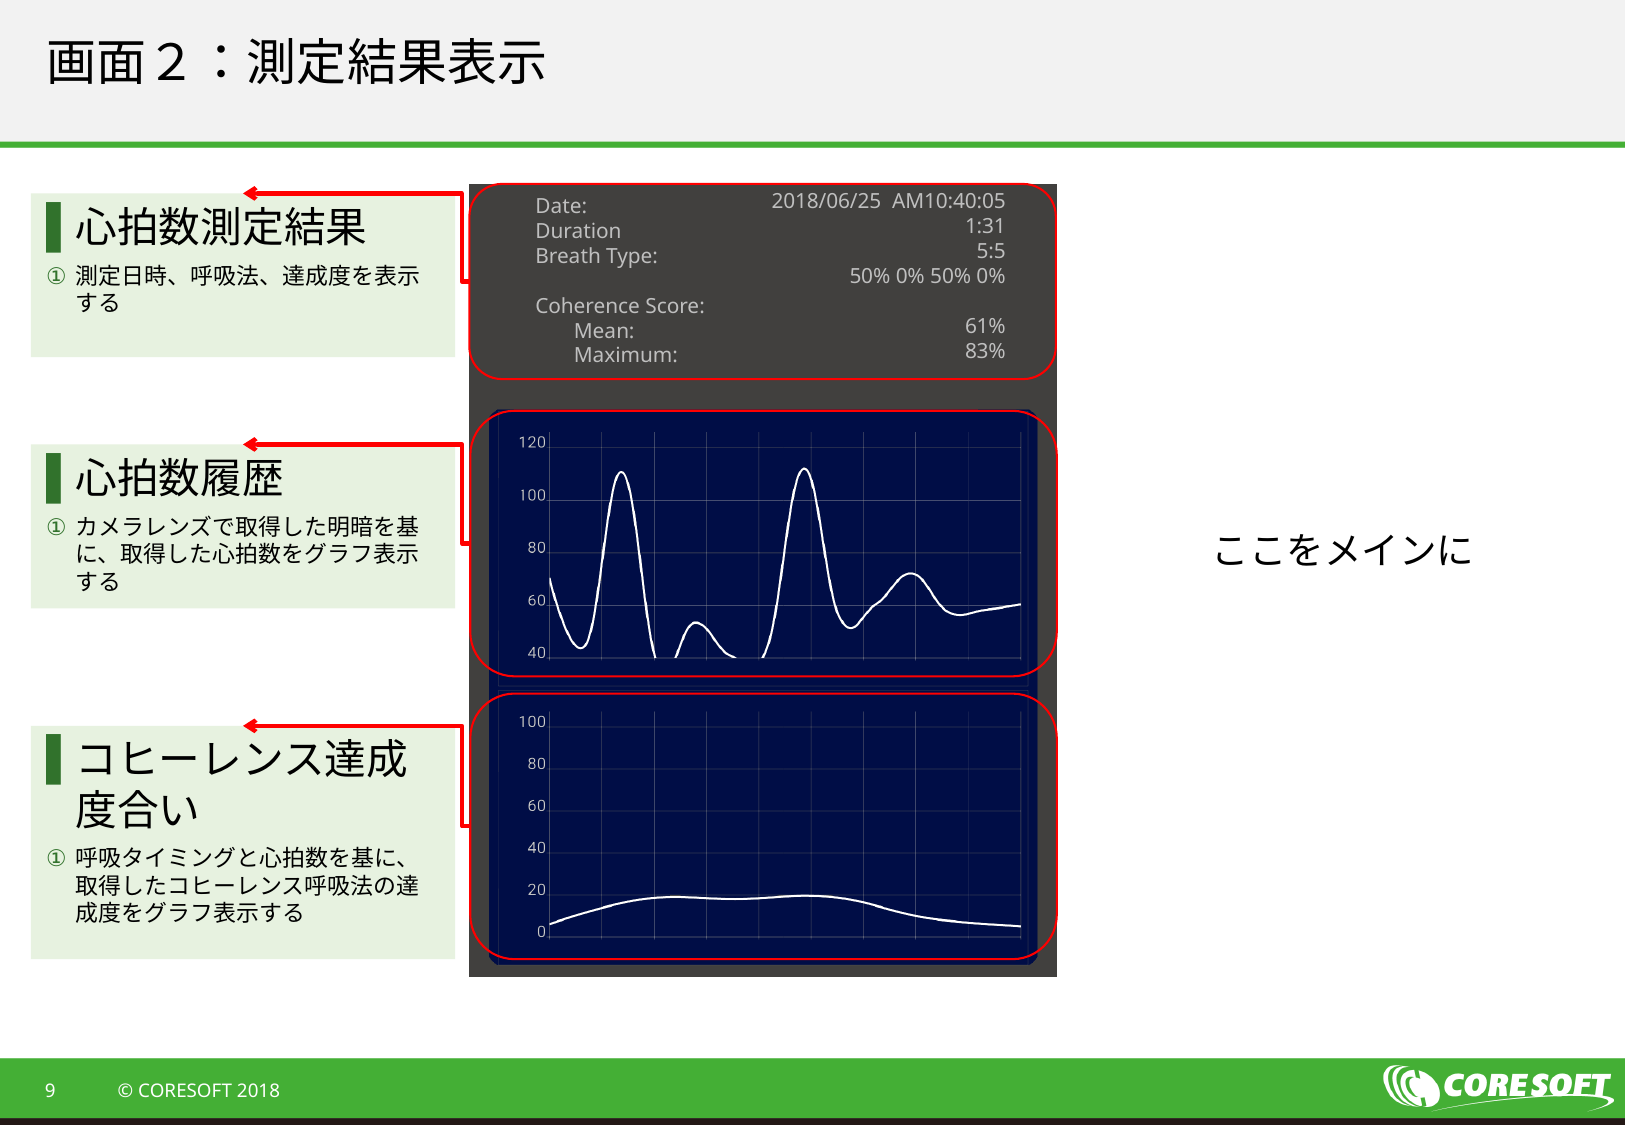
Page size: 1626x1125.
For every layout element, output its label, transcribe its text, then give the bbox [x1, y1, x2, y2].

picture [0, 1058, 1625, 1125]
text_box コヒーレンス達成度合い 呼吸タイミングと心拍数を基に、取得したコヒーレンス呼吸法の達成度をグラフ表示する [30, 725, 456, 960]
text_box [242, 444, 471, 544]
title 画面２：測定結果表示 [31, 18, 1593, 96]
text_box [242, 193, 470, 282]
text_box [242, 725, 471, 827]
list 心拍数測定結果 測定日時、呼吸法、達成度を表示する [30, 193, 456, 358]
picture [0, 0, 1625, 148]
text_box 心拍数履歴 カメラレンズで取得した明暗を基に、取得した心拍数をグラフ表示する [30, 444, 456, 609]
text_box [468, 179, 1057, 977]
text_box ここをメインに [1196, 519, 1490, 580]
